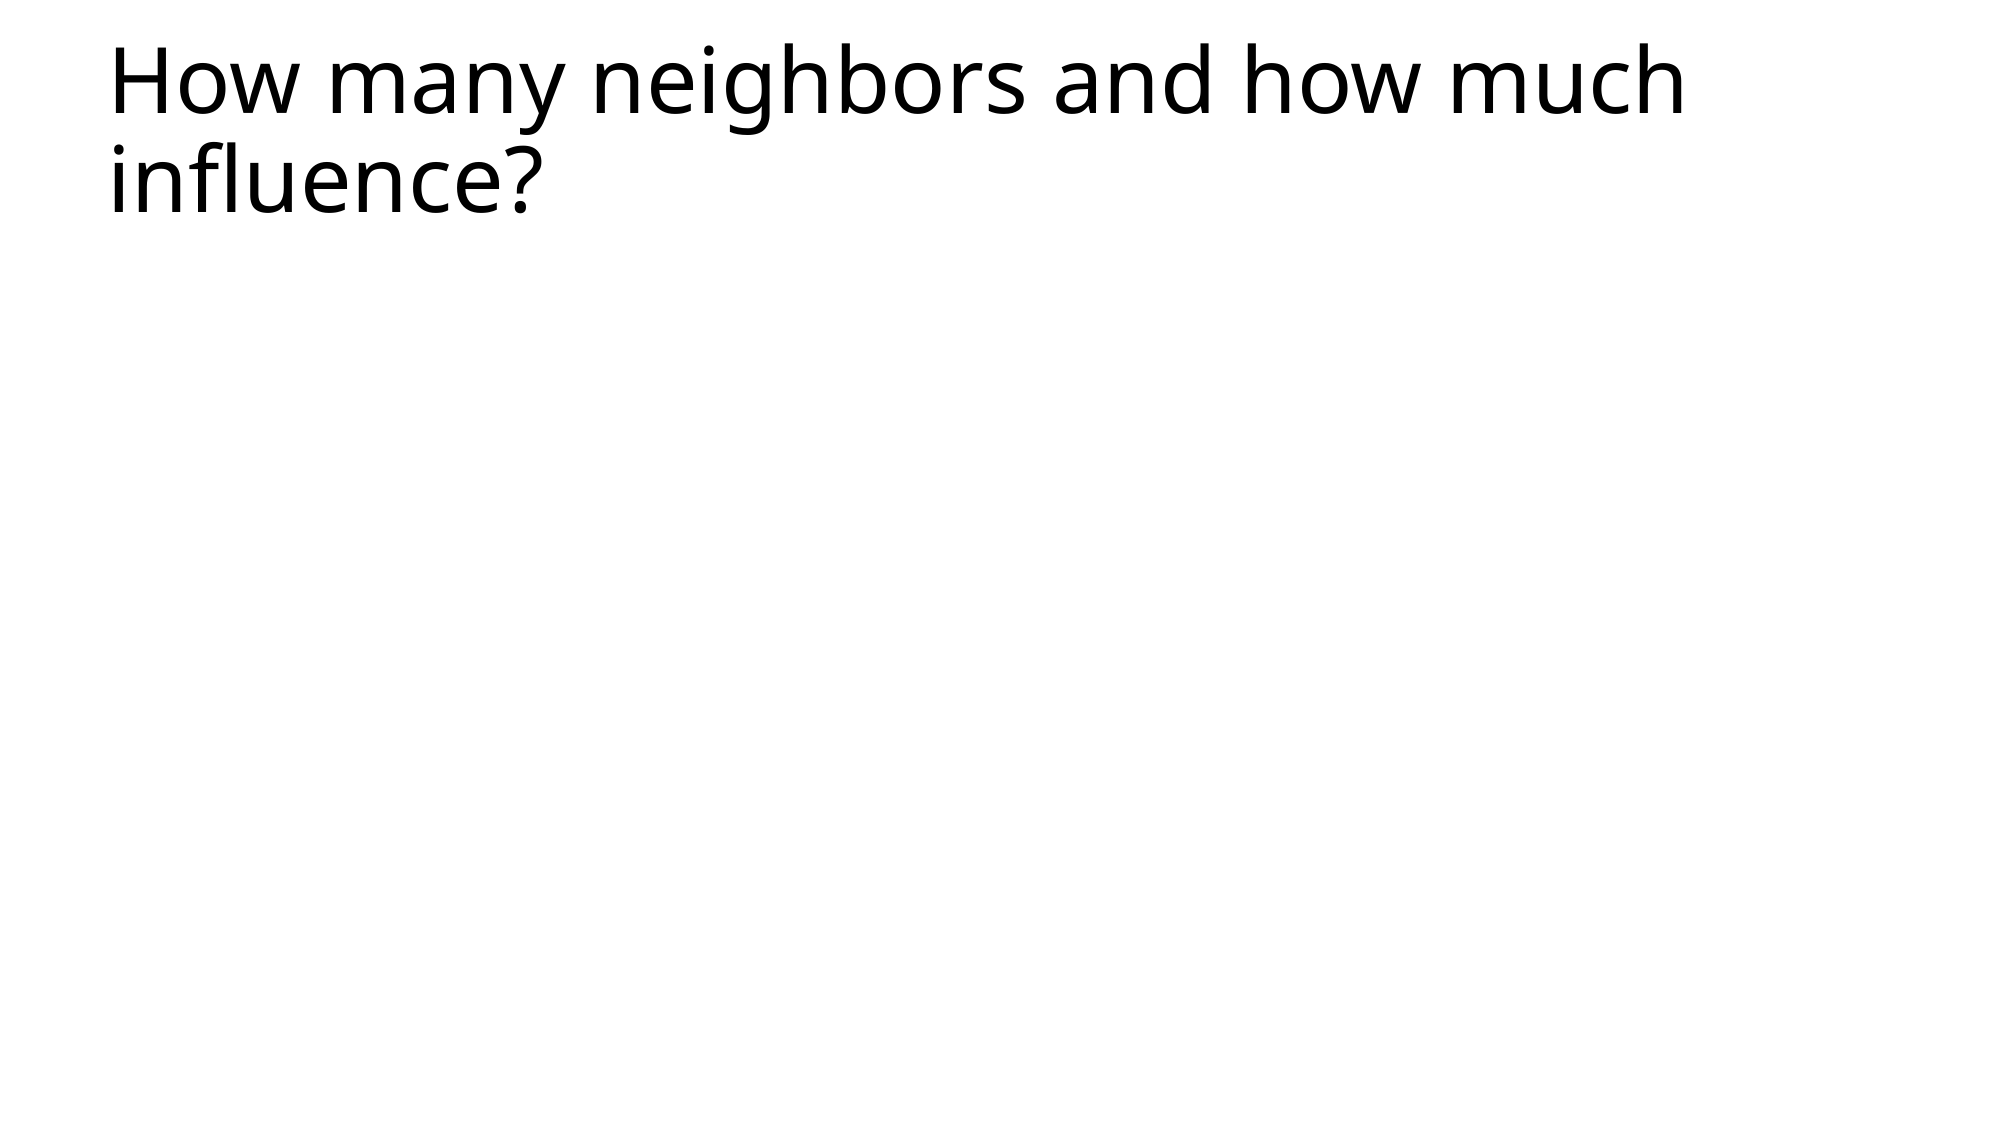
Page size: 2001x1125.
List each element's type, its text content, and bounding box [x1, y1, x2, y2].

title How many neighbors and how much influence? [92, 24, 1818, 242]
